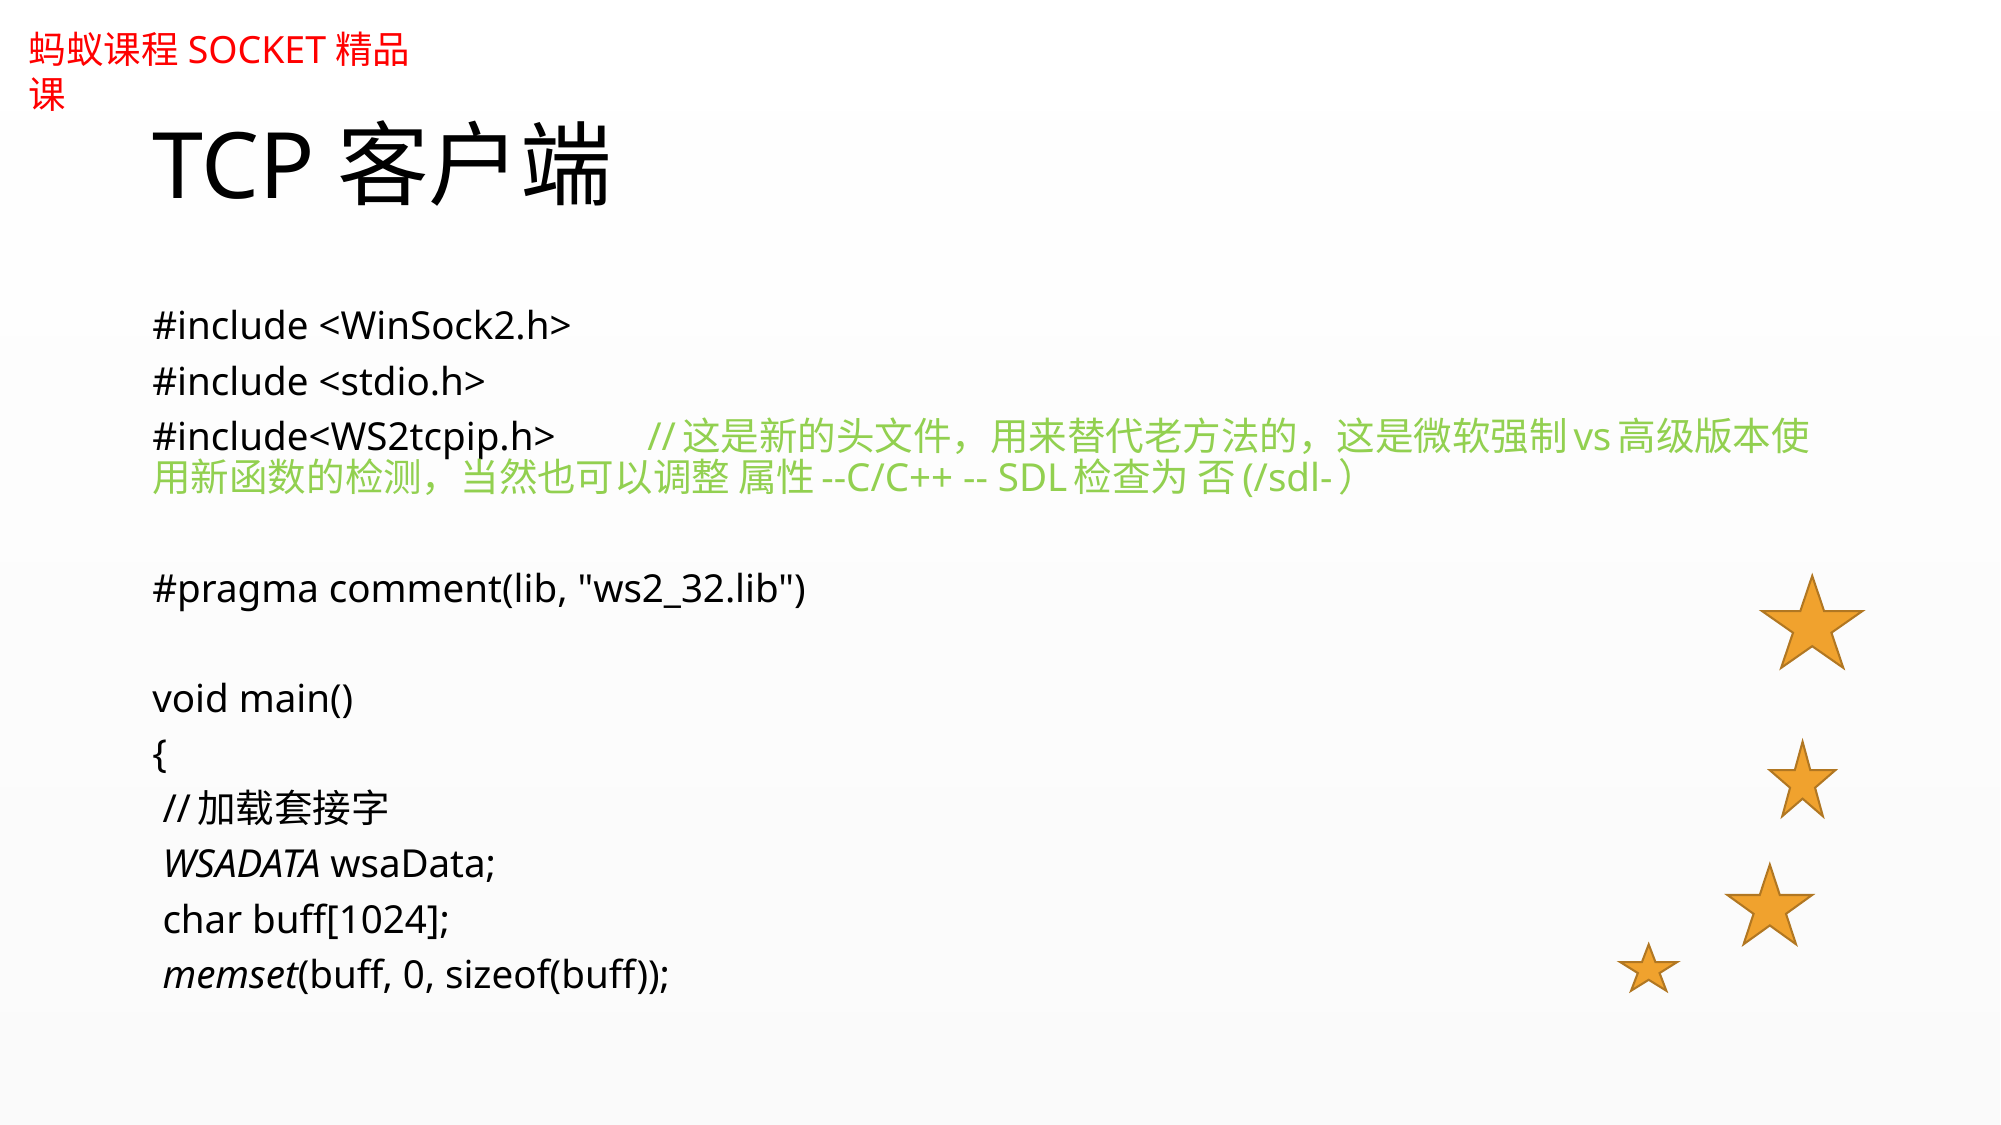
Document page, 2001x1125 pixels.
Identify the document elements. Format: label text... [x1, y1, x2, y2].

list #include <WinSock2.h> #include <stdio.h> #include<WS2tcpip.h> //这是新的头文件，用来替代老方法的，这是微软强制vs高级版本使用新函数的检测，当然也可以调整 属性--C/C++ -- SDL检查为 否(/sdl-） #pragma comment(lib, "ws2_32.lib") void main() { //加载套接字 WSADATA wsaData; char buff[1024]; memset(buff, 0, sizeof(buff)); [137, 299, 1863, 1014]
title TCP客户端 [137, 59, 1863, 278]
